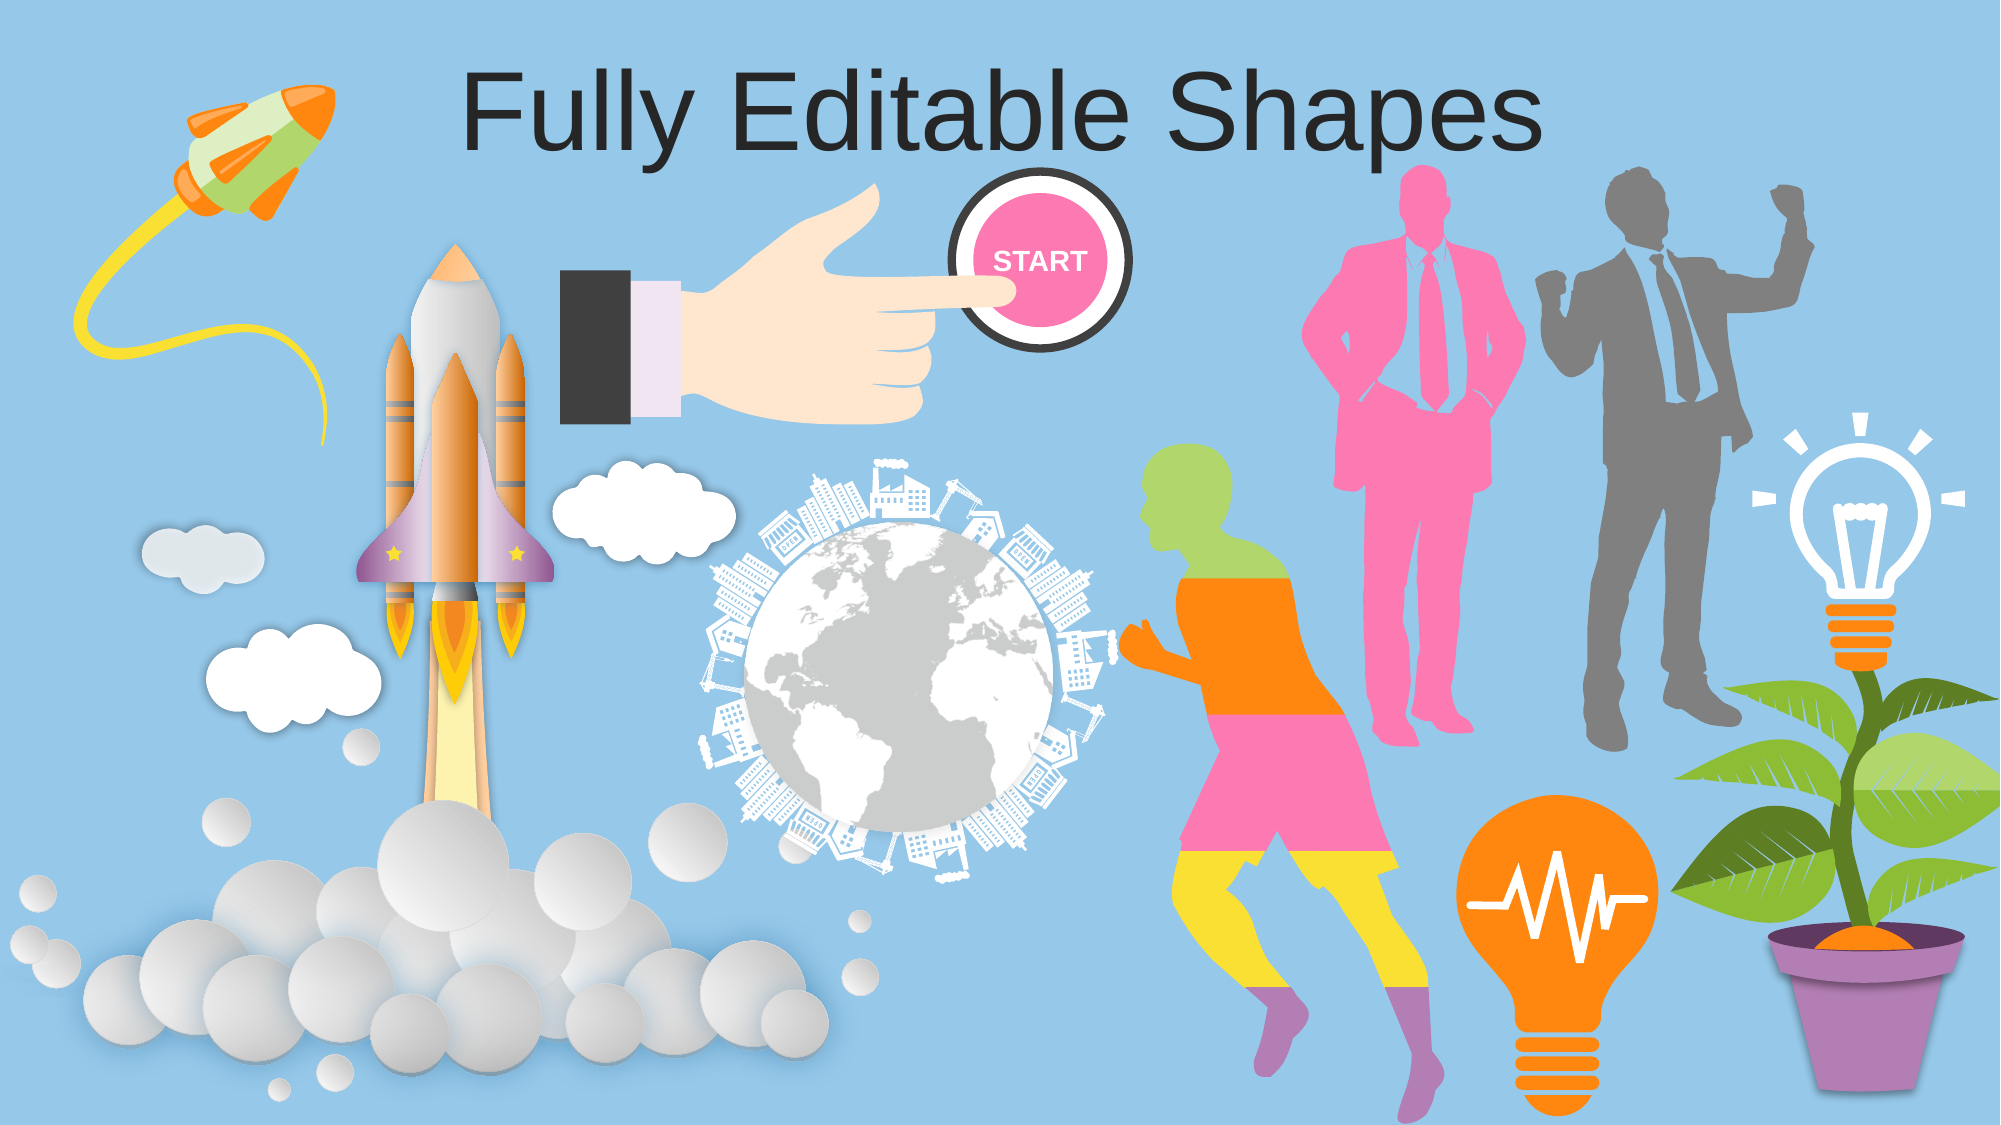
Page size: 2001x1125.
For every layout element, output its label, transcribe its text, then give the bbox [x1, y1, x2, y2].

list Fully Editable Shapes [53, 54, 1952, 174]
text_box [10, 244, 879, 1102]
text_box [1667, 412, 2000, 1092]
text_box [559, 171, 1129, 425]
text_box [1119, 441, 1443, 1125]
text_box [1301, 164, 1527, 734]
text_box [73, 84, 336, 446]
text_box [698, 458, 1118, 883]
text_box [1456, 794, 1659, 1120]
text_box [1535, 166, 1815, 752]
